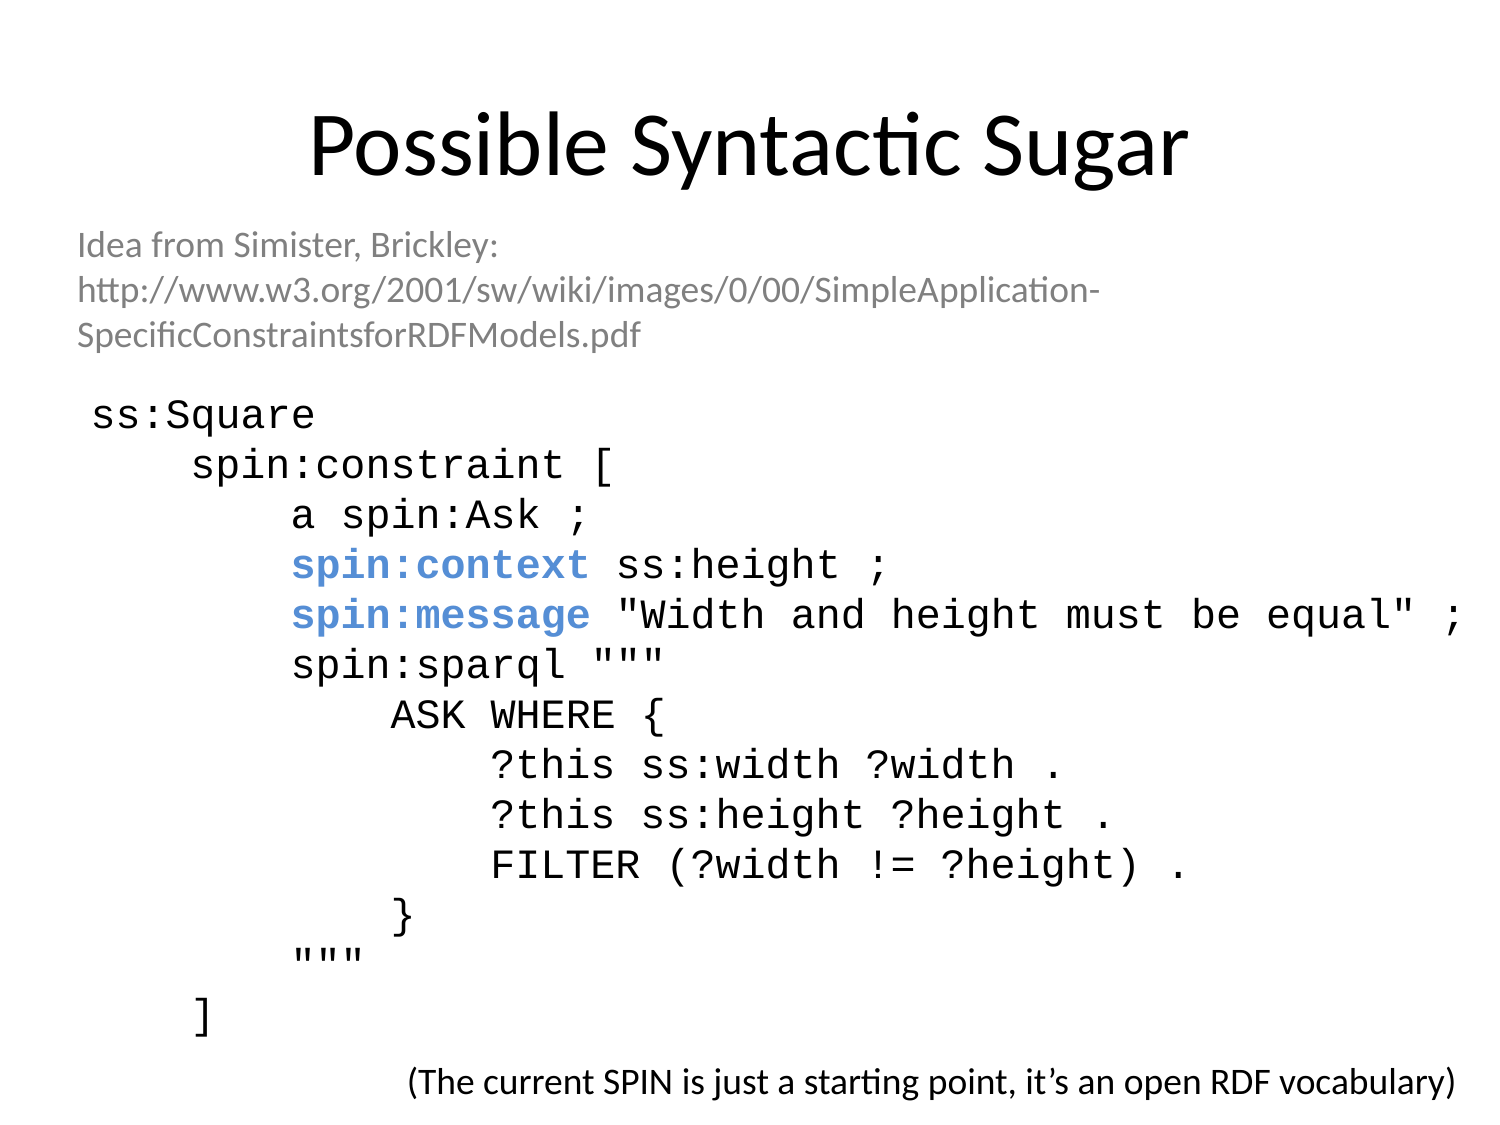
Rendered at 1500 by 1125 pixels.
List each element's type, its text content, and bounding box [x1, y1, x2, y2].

text_box (The current SPIN is just a starting point, it’s an open RDF vocabulary) [392, 1049, 1473, 1110]
text_box ss:Square spin:constraint [ a spin:Ask ; spin:context ss:height ; spin:message "Width and height must be equal" ; spin:sparql """ ASK WHERE { ?this ss:width ?width . ?this ss:height ?height . FILTER (?width != ?height) . } """ ] [75, 379, 1481, 1044]
title Possible Syntactic Sugar [75, 45, 1425, 212]
text_box Idea from Simister, Brickley: http://www.w3.org/2001/sw/wiki/images/0/00/SimpleApplication-SpecificConstraintsforRDFModels.pdf [62, 212, 1425, 363]
